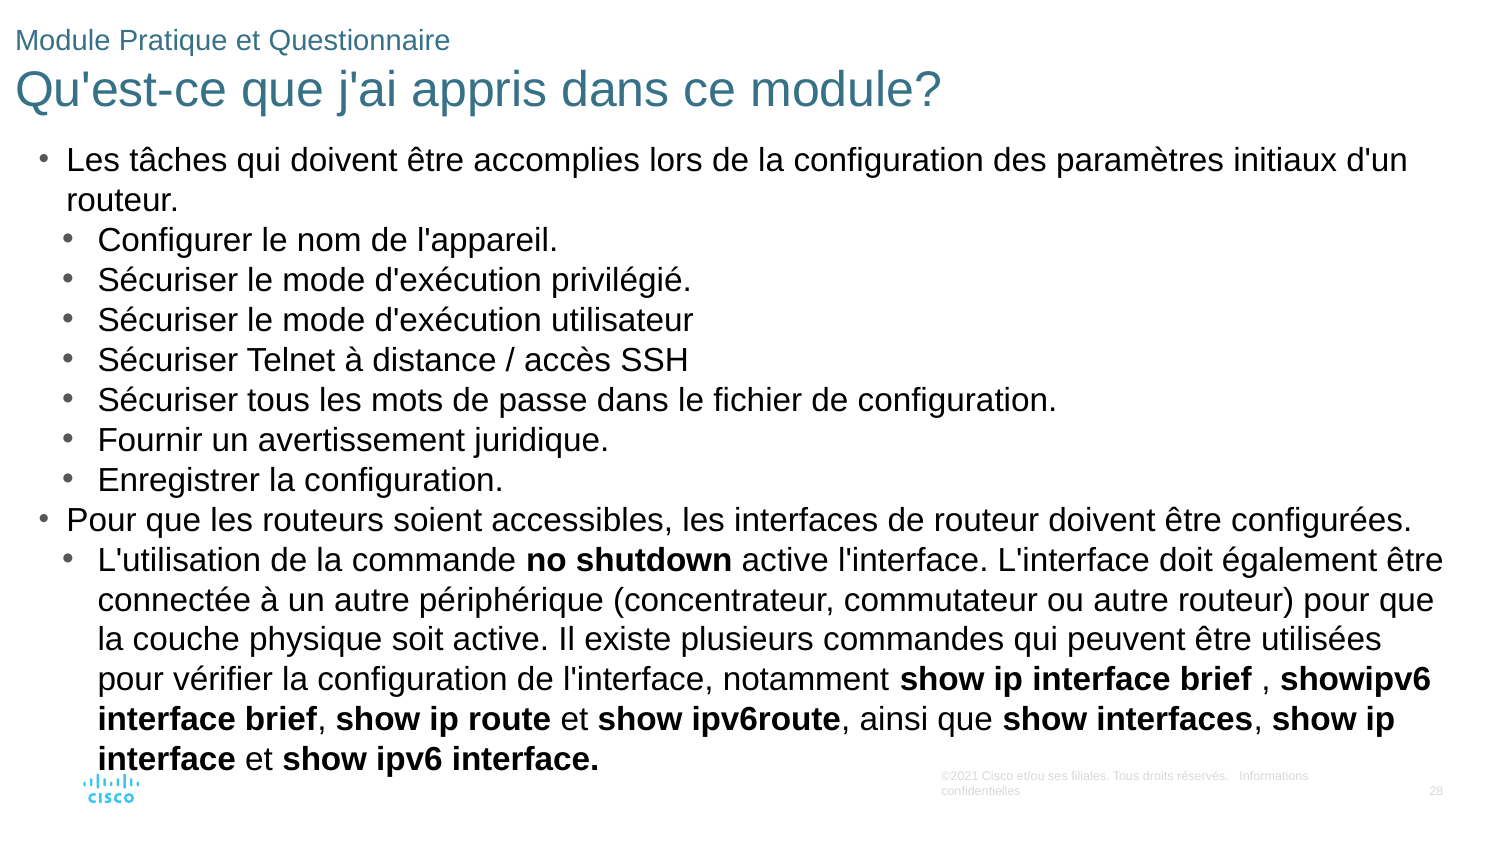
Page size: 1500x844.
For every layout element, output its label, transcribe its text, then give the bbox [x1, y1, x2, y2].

list Les tâches qui doivent être accomplies lors de la configuration des paramètres initiaux d'un routeur. Configurer le nom de l'appareil. Sécuriser le mode d'exécution privilégié. Sécuriser le mode d'exécution utilisateur Sécuriser Telnet à distance / accès SSH Sécuriser tous les mots de passe dans le fichier de configuration. Fournir un avertissement juridique. Enregistrer la configuration. Pour que les routeurs soient accessibles, les interfaces de routeur doivent être configurées. L'utilisation de la commande no shutdown active l'interface. L'interface doit également être connectée à un autre périphérique (concentrateur, commutateur ou autre routeur) pour que la couche physique soit active. Il existe plusieurs commandes qui peuvent être utilisées pour vérifier la configuration de l'interface, notamment show ip interface brief , showipv6 interface brief, show ip route et show ipv6route, ainsi que show interfaces, show ip interface et show ipv6 interface. [23, 131, 1476, 813]
title Module Pratique et Questionnaire Qu'est-ce que j'ai appris dans ce module? [0, 6, 1500, 131]
